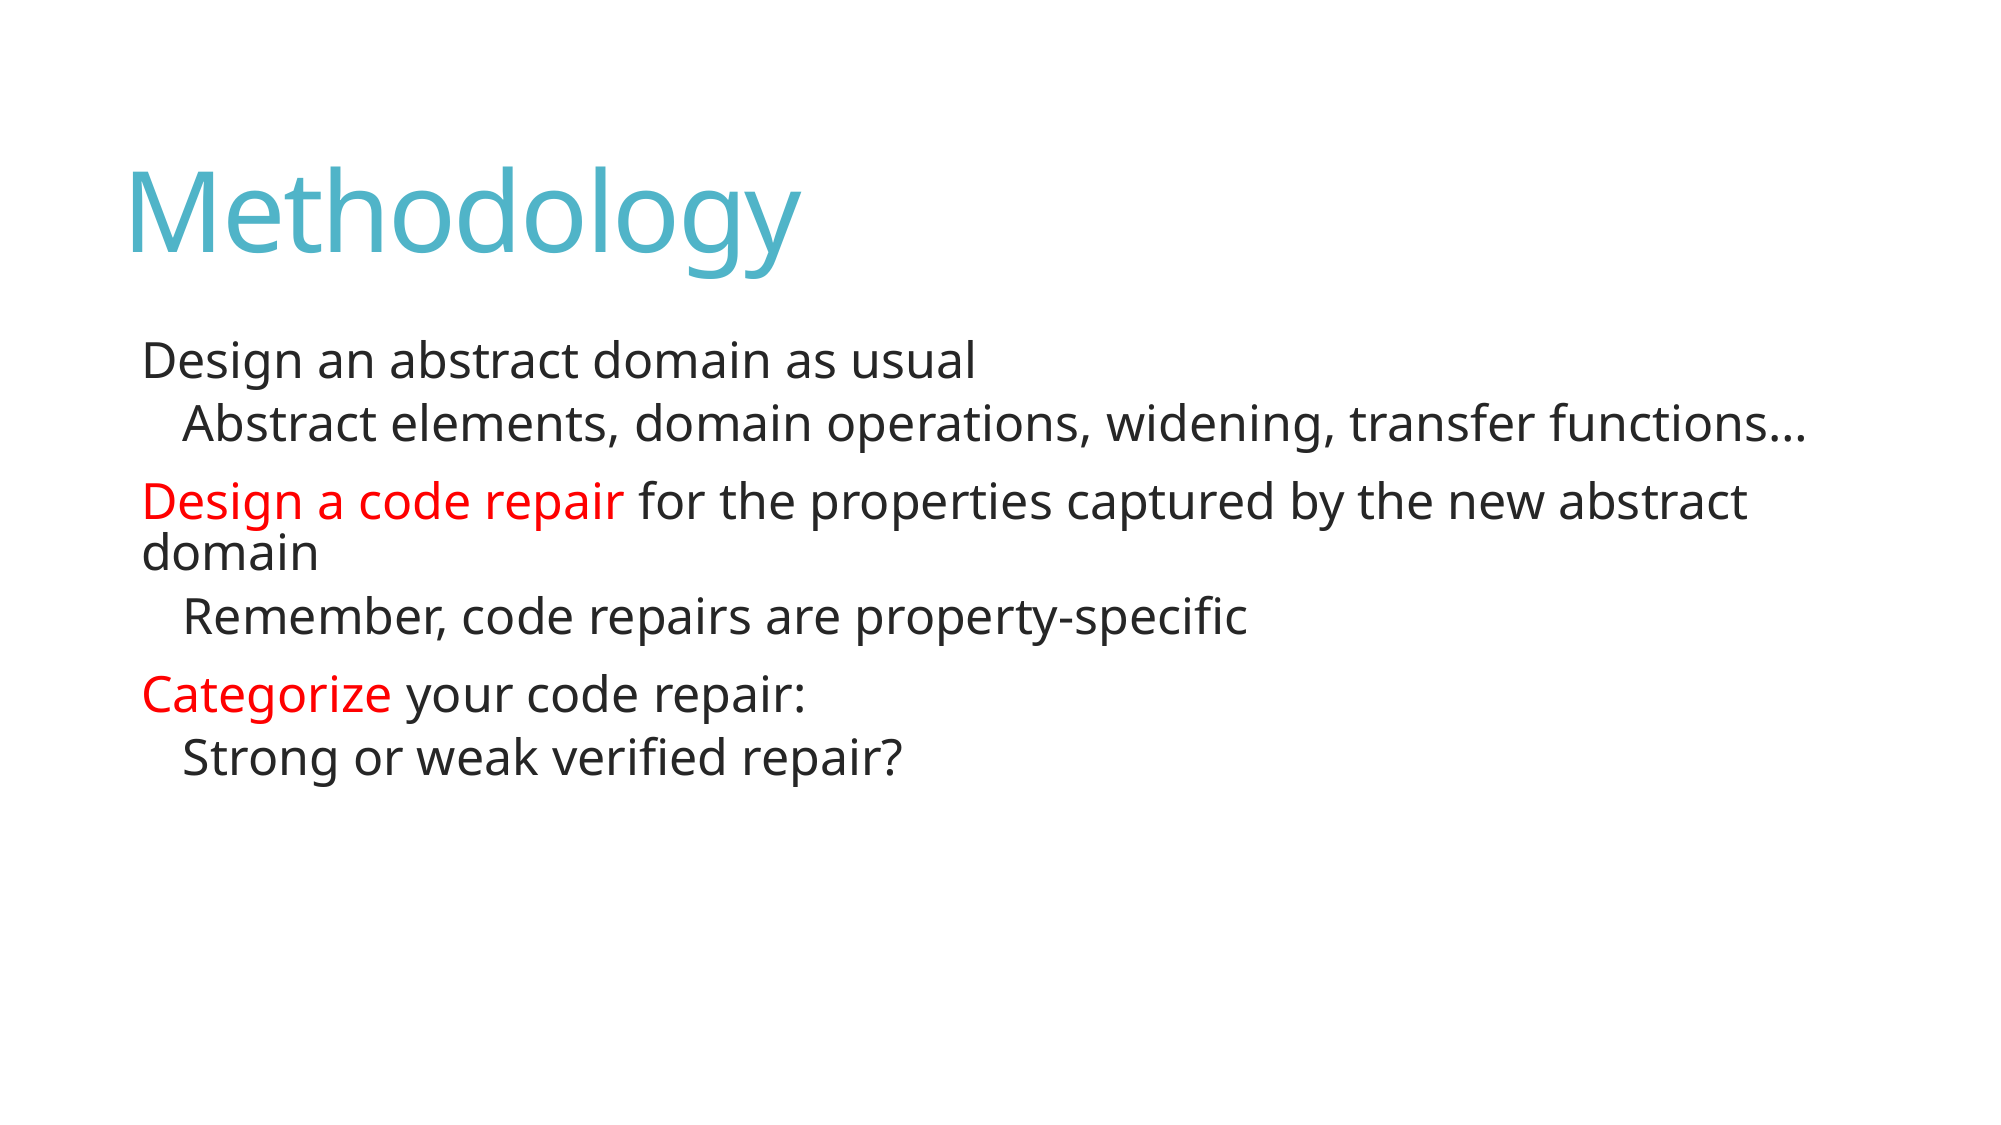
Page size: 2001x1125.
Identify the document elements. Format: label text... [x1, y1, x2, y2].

title Methodology [107, 81, 1875, 354]
list Design an abstract domain as usual Abstract elements, domain operations, widening, transfer functions… Design a code repair for the properties captured by the new abstract domain Remember, code repairs are property-specific Categorize your code repair: Strong or weak verified repair? [111, 329, 1876, 948]
